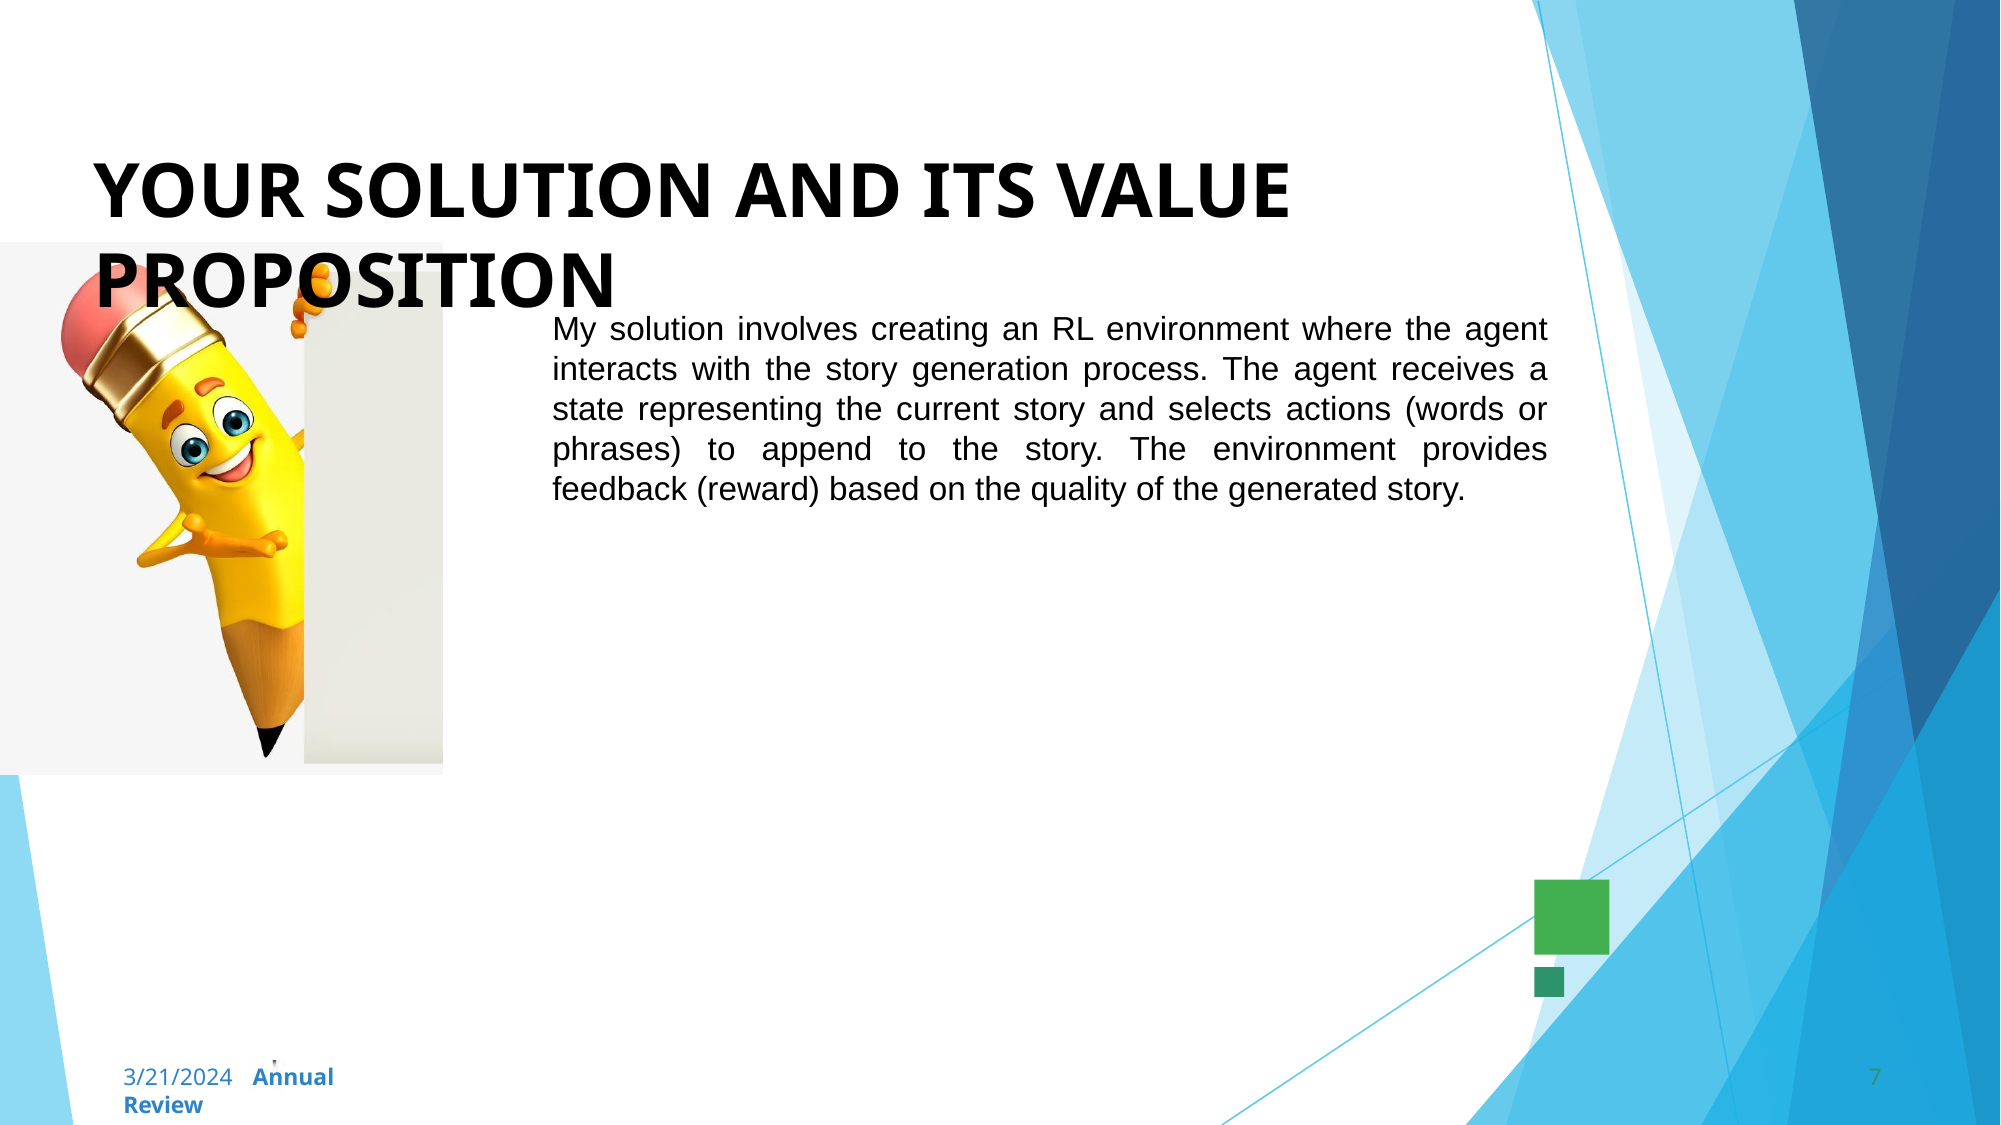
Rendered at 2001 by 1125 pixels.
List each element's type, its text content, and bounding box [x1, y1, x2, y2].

text_box 3/21/2024 Annual Review [121, 1103, 417, 1118]
title YOUR SOLUTION AND ITS VALUE PROPOSITION [91, 63, 1694, 331]
picture [0, 241, 443, 776]
picture [110, 1060, 463, 1094]
text_box My solution involves creating an RL environment where the agent interacts with the story generation process. The agent receives a state representing the current story and selects actions (words or phrases) to append to the story. The environment provides feedback (reward) based on the quality of the generated story. [537, 299, 1565, 515]
text_box [1534, 967, 1565, 997]
text_box [1534, 879, 1610, 955]
slide_number 7 [1849, 1061, 1890, 1125]
